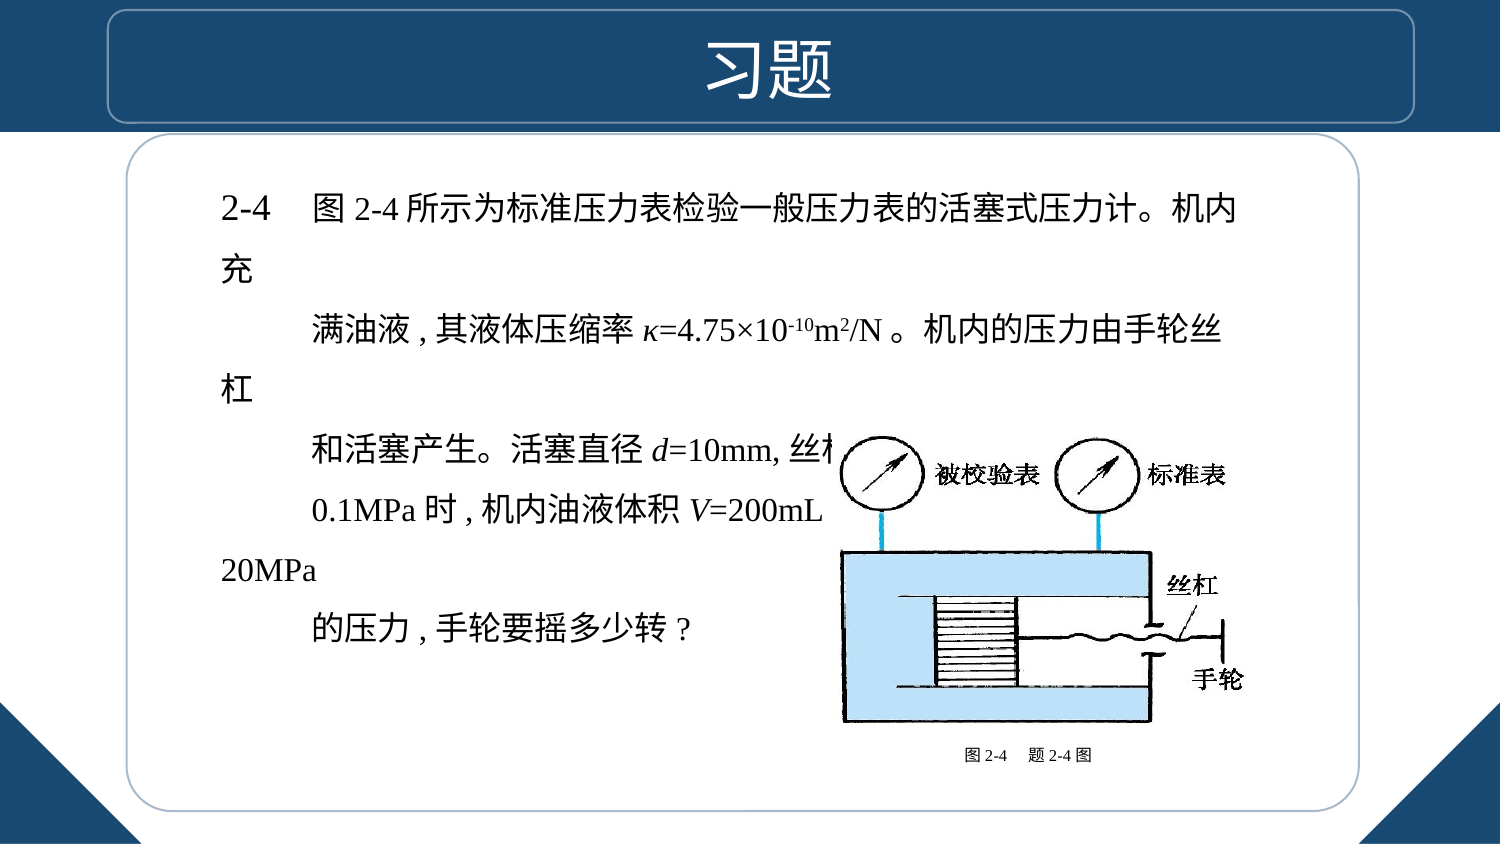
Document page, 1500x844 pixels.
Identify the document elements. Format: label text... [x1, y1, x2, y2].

text_box 2-4 图2-4所示为标准压力表检验一般压力表的活塞式压力计。机内充 满油液,其液体压缩率κ=4.75×10-10m2/N。机内的压力由手轮丝杠 和活塞产生。活塞直径d=10mm,丝杠螺距P=2mm。当压力为 0.1MPa时,机内油液体积V=200mL。试求为在压力计内形成20MPa 的压力,手轮要摇多少转? [206, 153, 1270, 655]
text_box [125, 133, 1360, 813]
text_box 图2-4 题2-4图 [949, 737, 1107, 773]
text_box [1357, 701, 1500, 844]
text_box [106, 8, 1416, 124]
text_box [0, 700, 144, 844]
picture [832, 427, 1247, 725]
